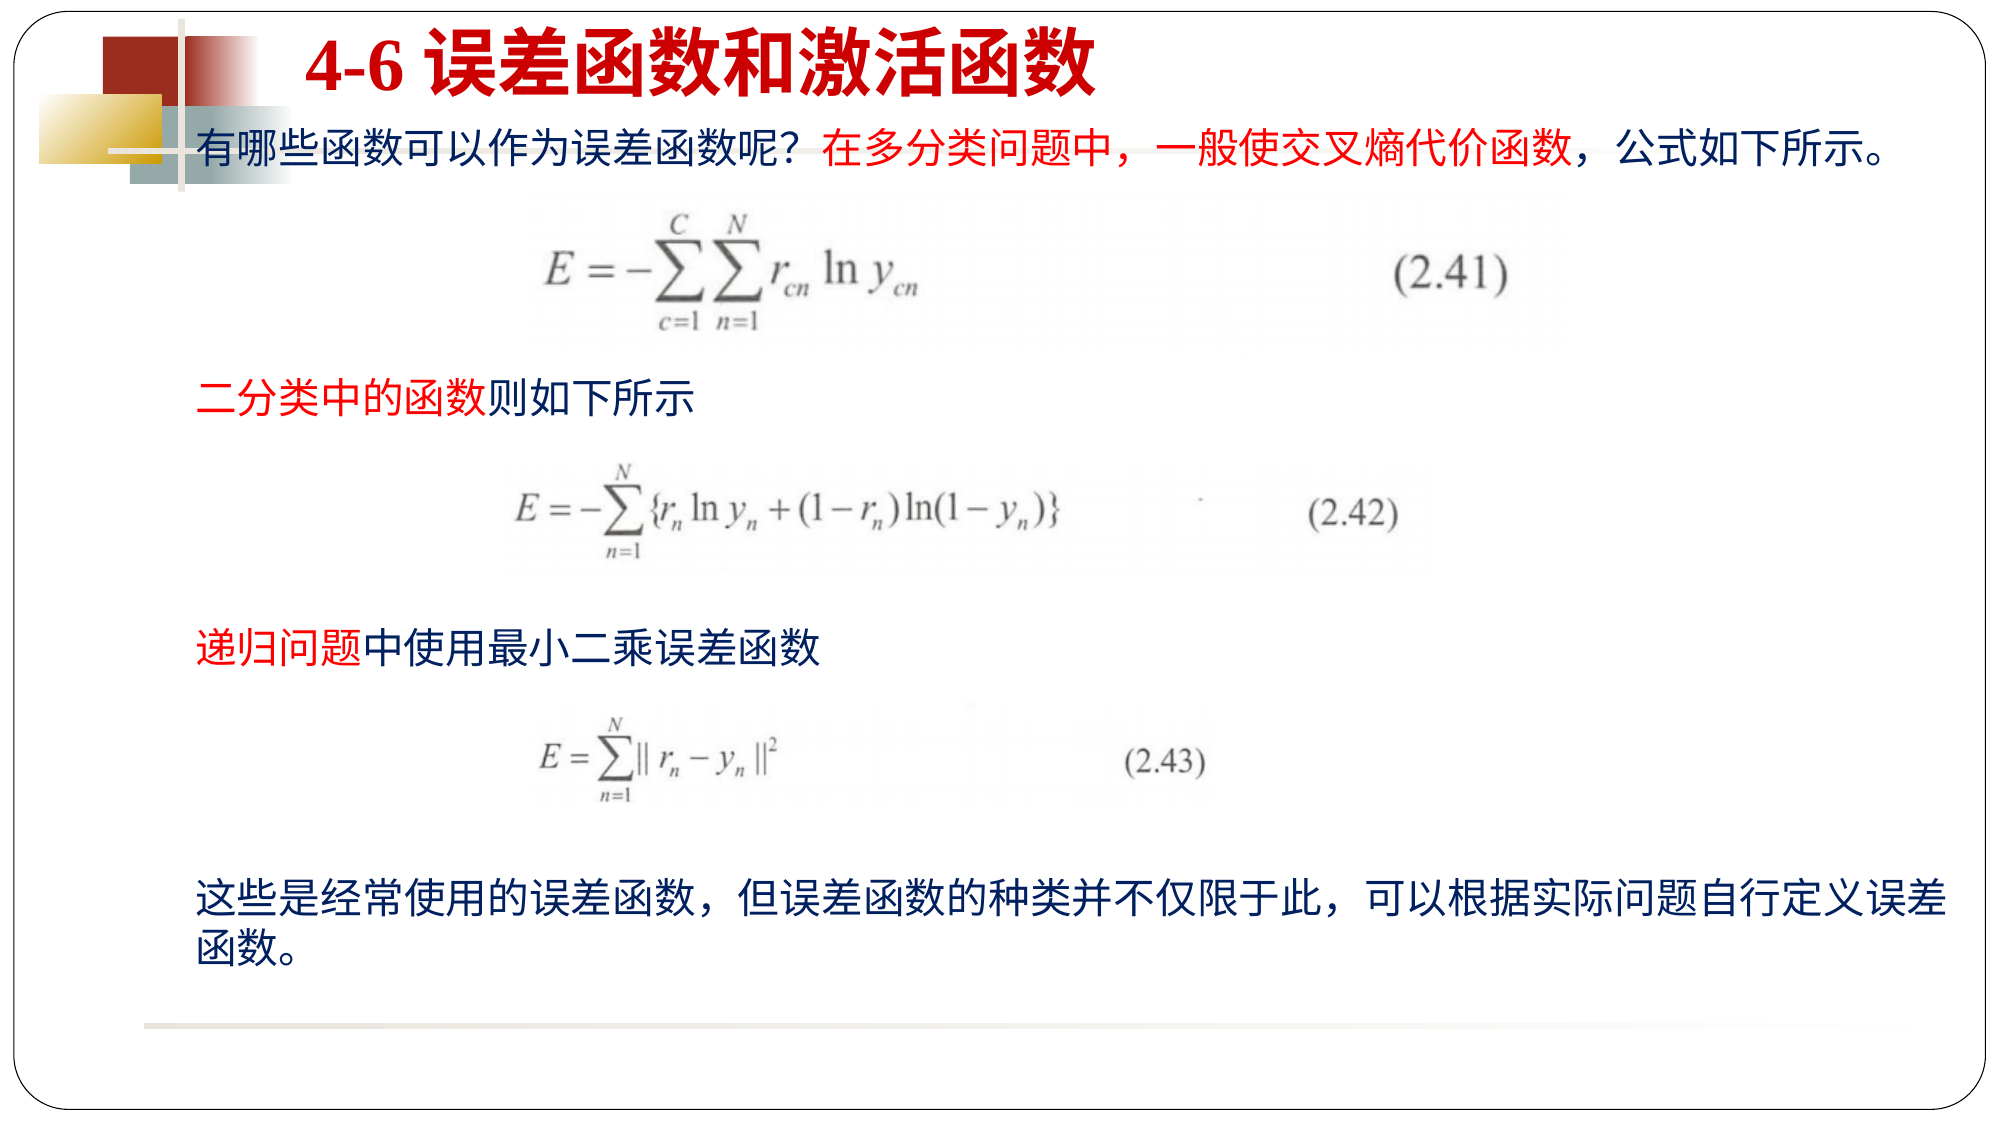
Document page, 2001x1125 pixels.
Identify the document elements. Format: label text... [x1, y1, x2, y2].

text_box 4-6误差函数和激活函数 [290, 8, 1113, 114]
picture [529, 193, 1570, 356]
picture [529, 700, 1212, 804]
picture [504, 461, 1433, 572]
text_box 有哪些函数可以作为误差函数呢？在多分类问题中，一般使交叉熵代价函数，公式如下所示。 二分类中的函数则如下所示 递归问题中使用最小二乘误差函数 这些是经常使用的误差函数，但误差函数的种类并不仅限于此，可以根据实际问题自行定义误差函数。 [180, 114, 1965, 1105]
